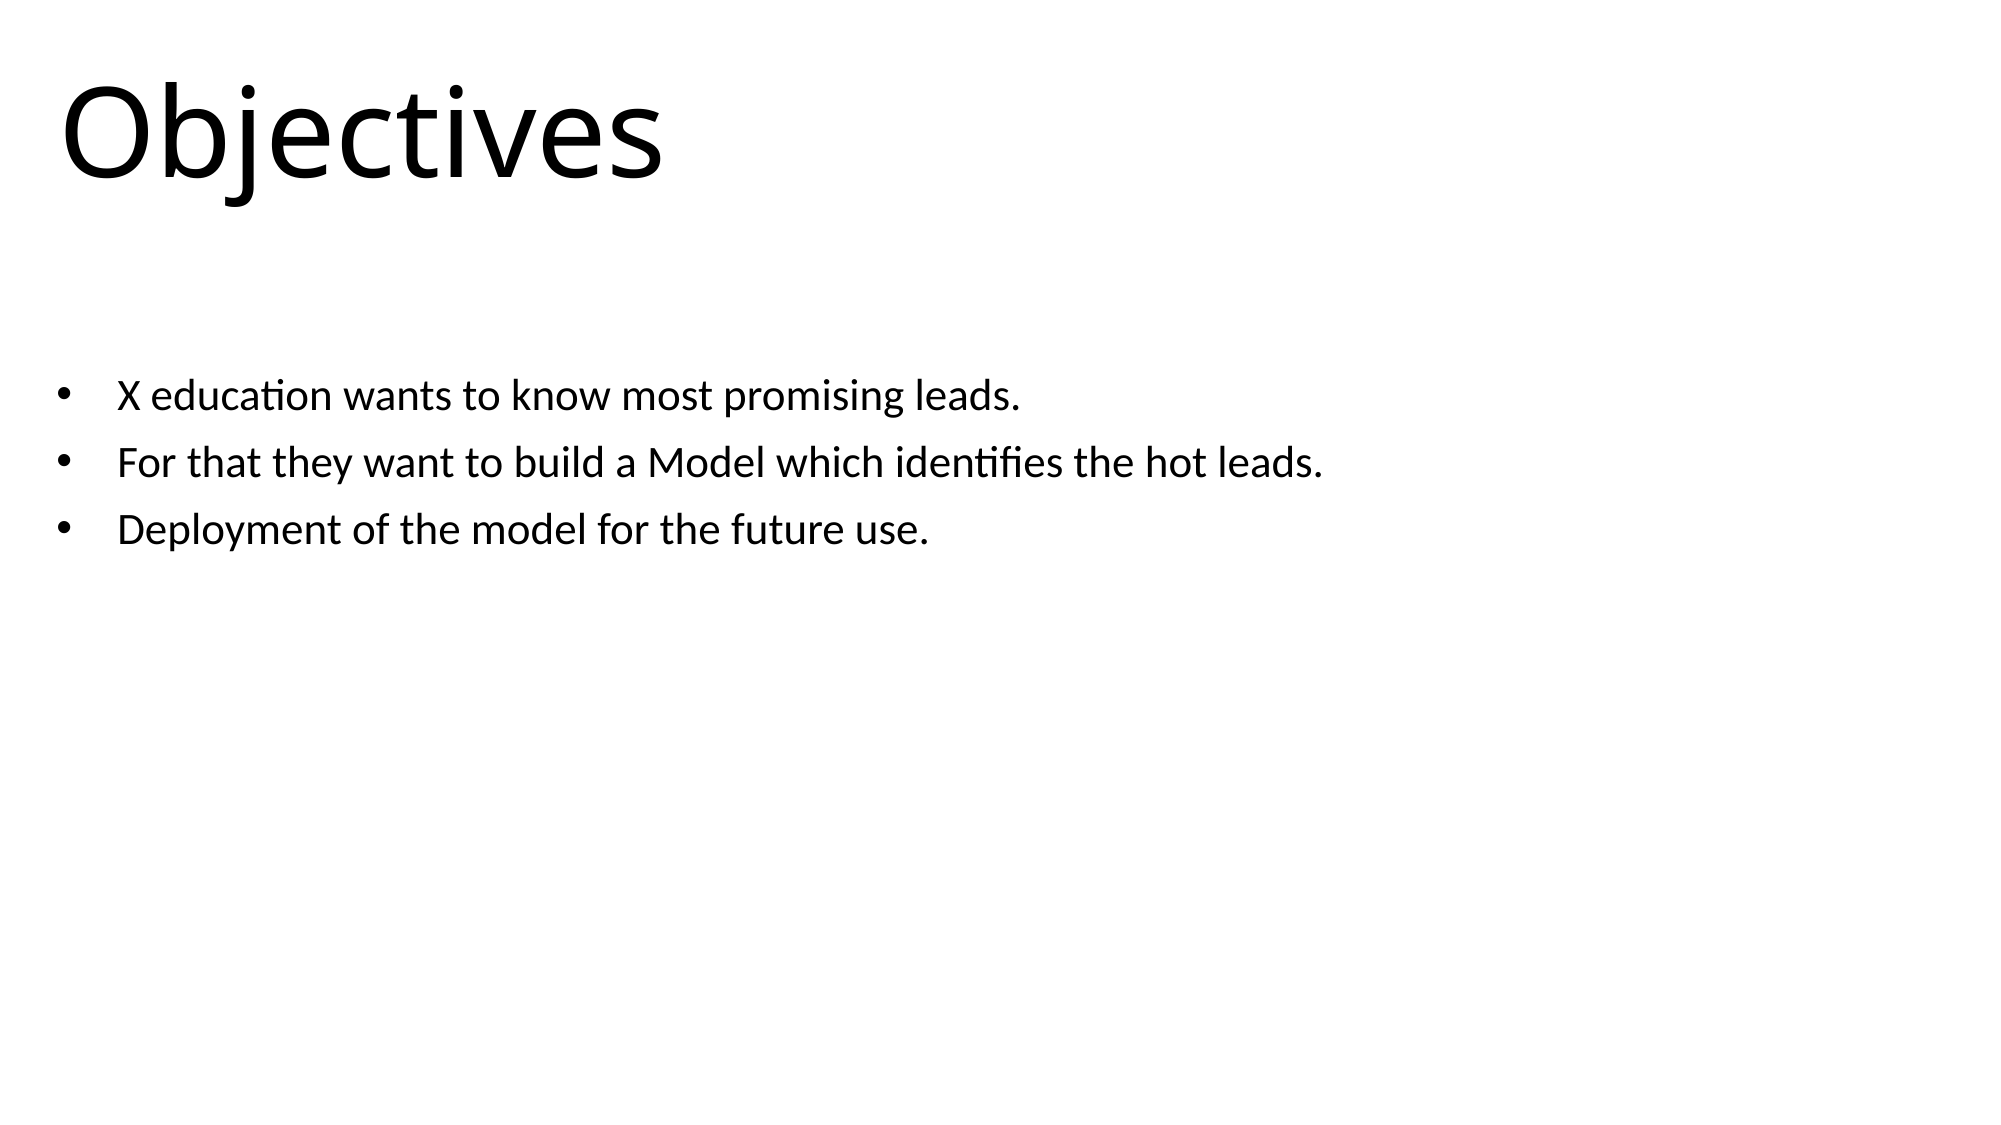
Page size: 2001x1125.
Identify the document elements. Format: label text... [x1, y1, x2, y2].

subtitle X education wants to know most promising leads. For that they want to build a Model which identifies the hot leads. Deployment of the model for the future use. [41, 290, 1542, 563]
title Objectives [0, 46, 886, 213]
